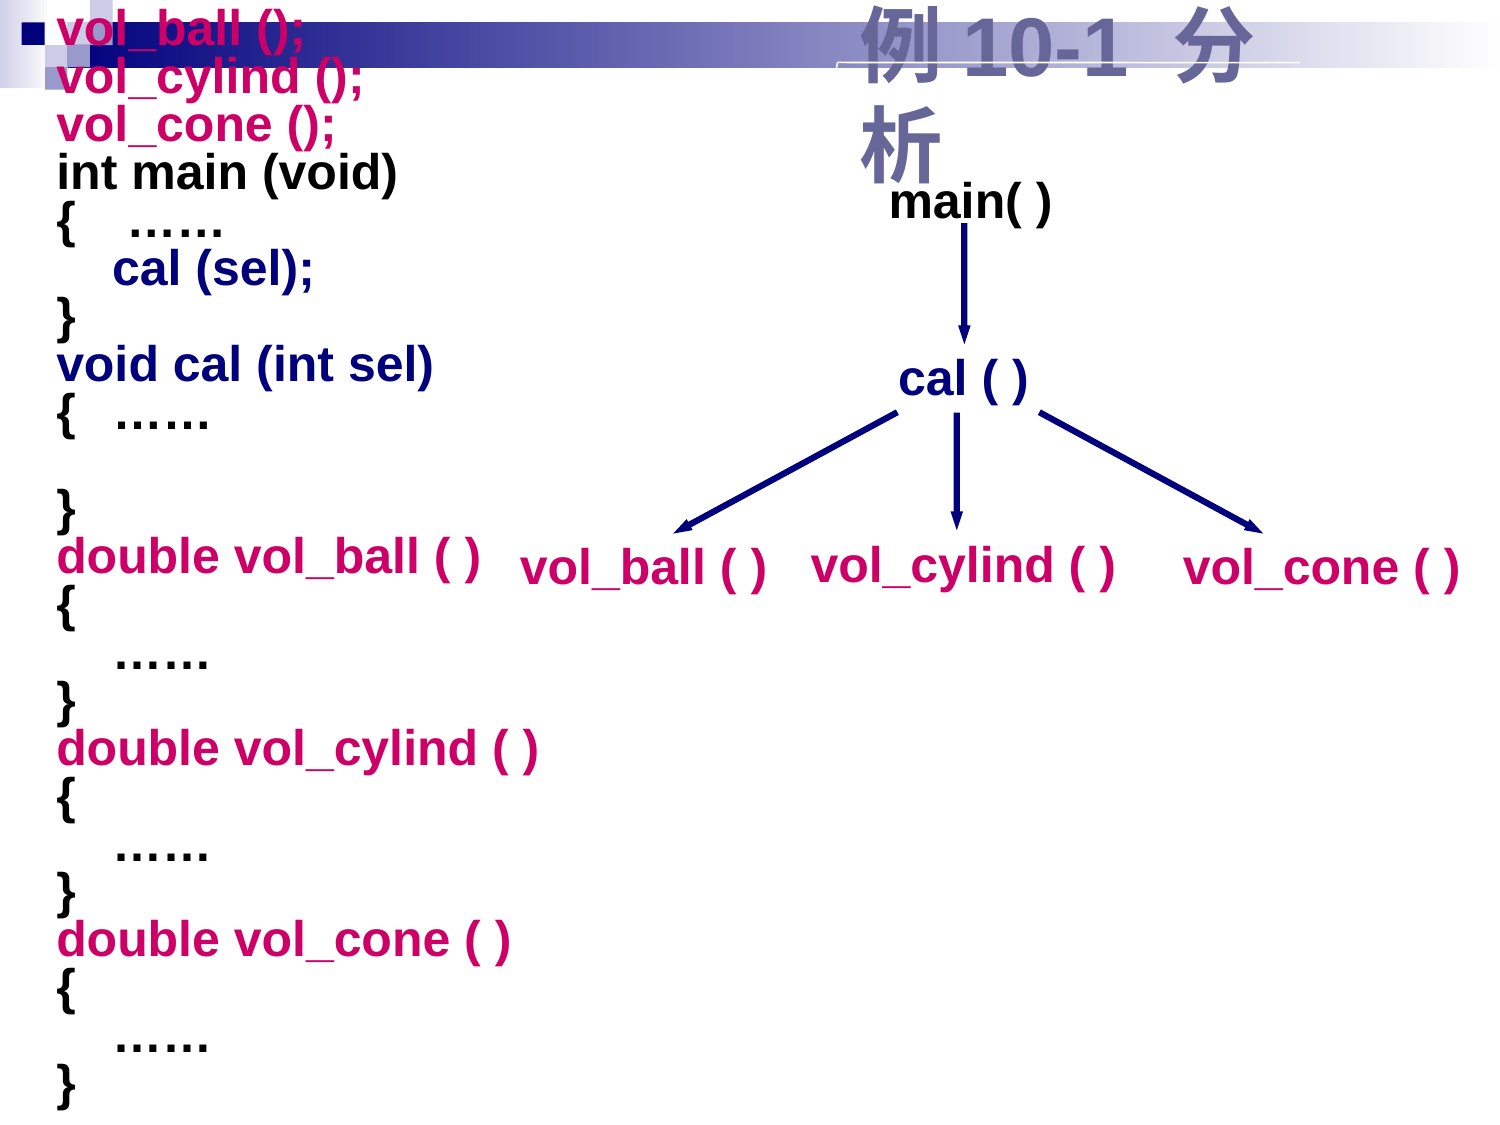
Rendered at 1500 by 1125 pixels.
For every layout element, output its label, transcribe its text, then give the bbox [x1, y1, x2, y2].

list vol_ball (); vol_cylind (); vol_cone (); int main (void) { …… cal (sel); } void cal (int sel) { …… } double vol_ball ( ) { …… } double vol_cylind ( ) { …… } double vol_cone ( ) { …… } [41, 0, 715, 1094]
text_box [484, 160, 1500, 625]
title 例10-1 分析 [844, 31, 1341, 156]
